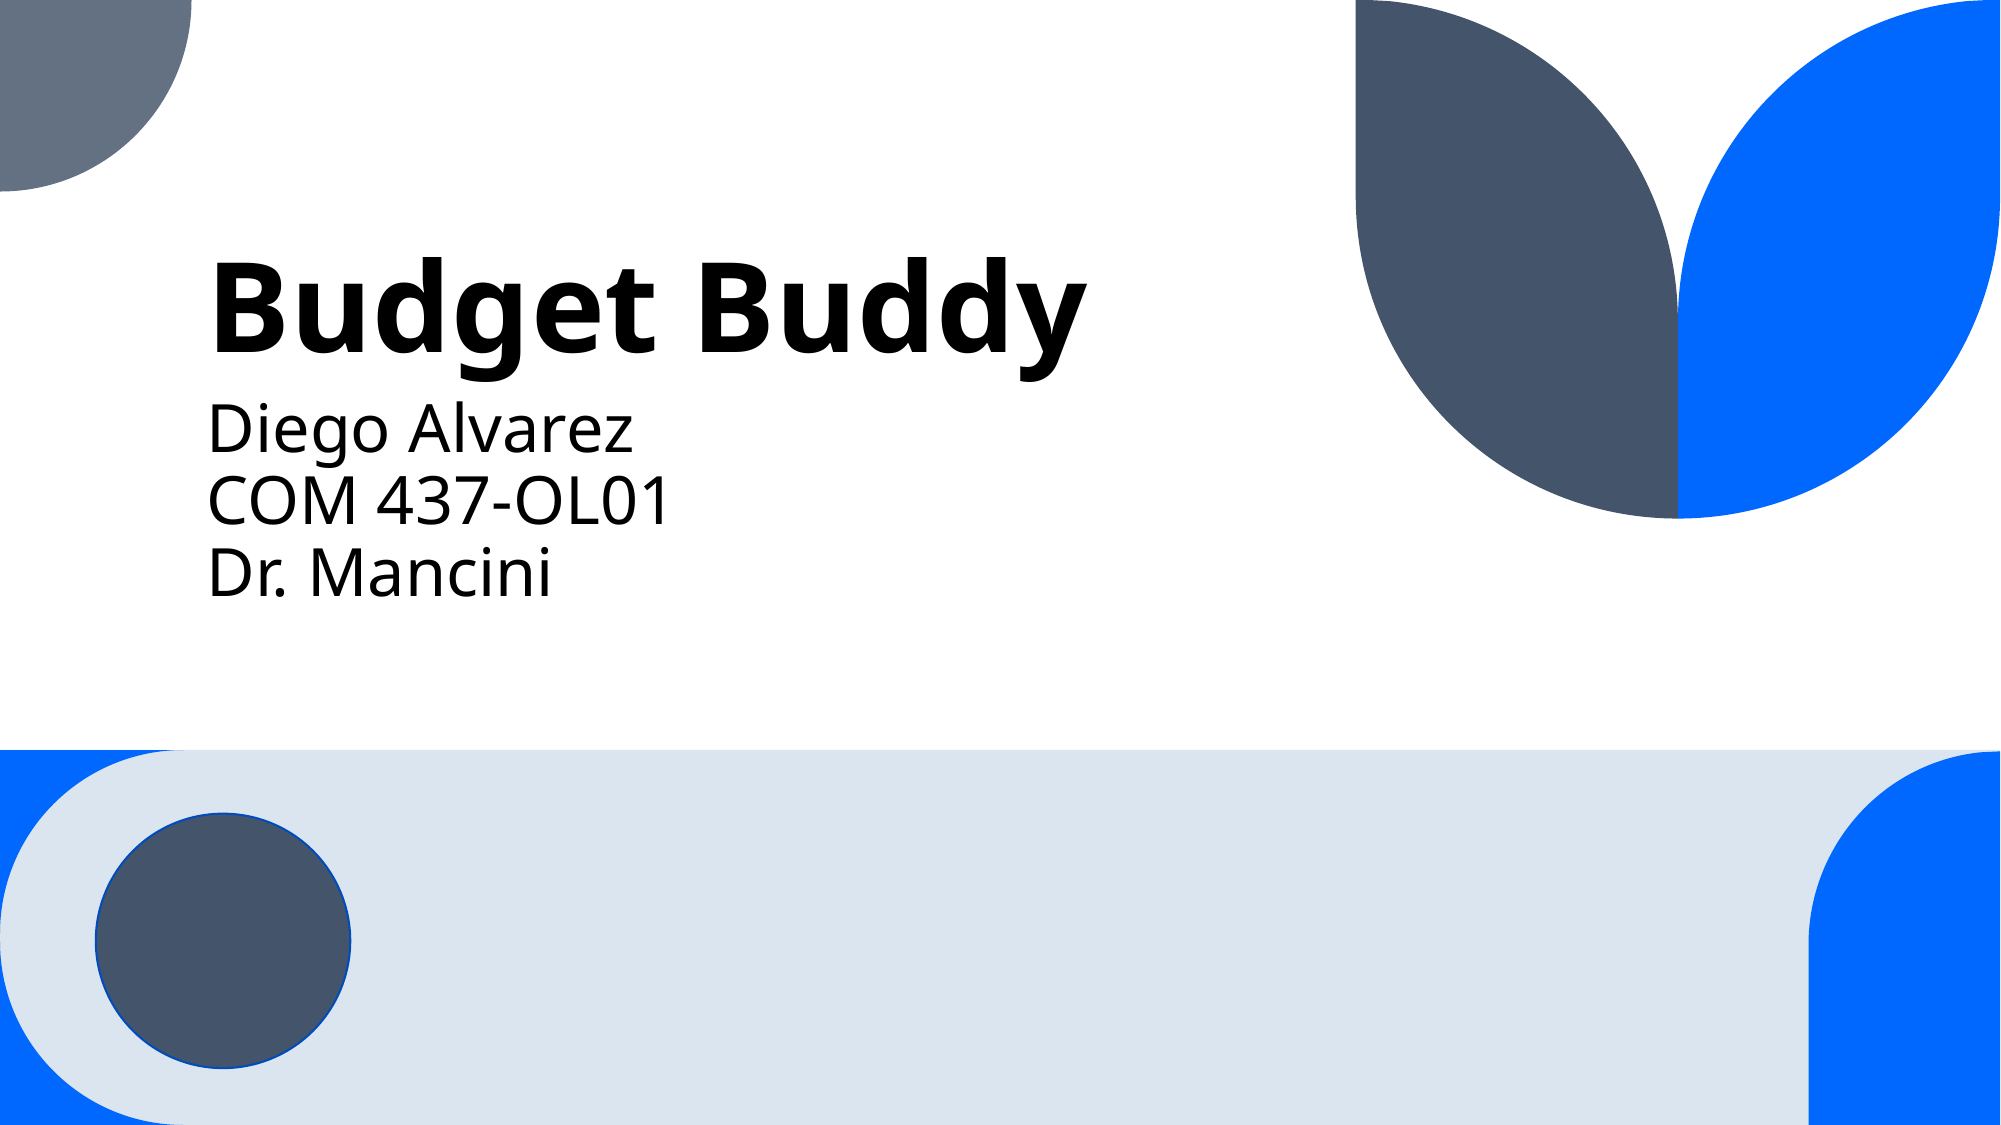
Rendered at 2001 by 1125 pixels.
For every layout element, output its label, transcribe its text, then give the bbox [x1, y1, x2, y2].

title Budget Buddy [191, 184, 1356, 387]
subtitle Diego Alvarez COM 437-OL01 Dr. Mancini [191, 387, 1750, 671]
